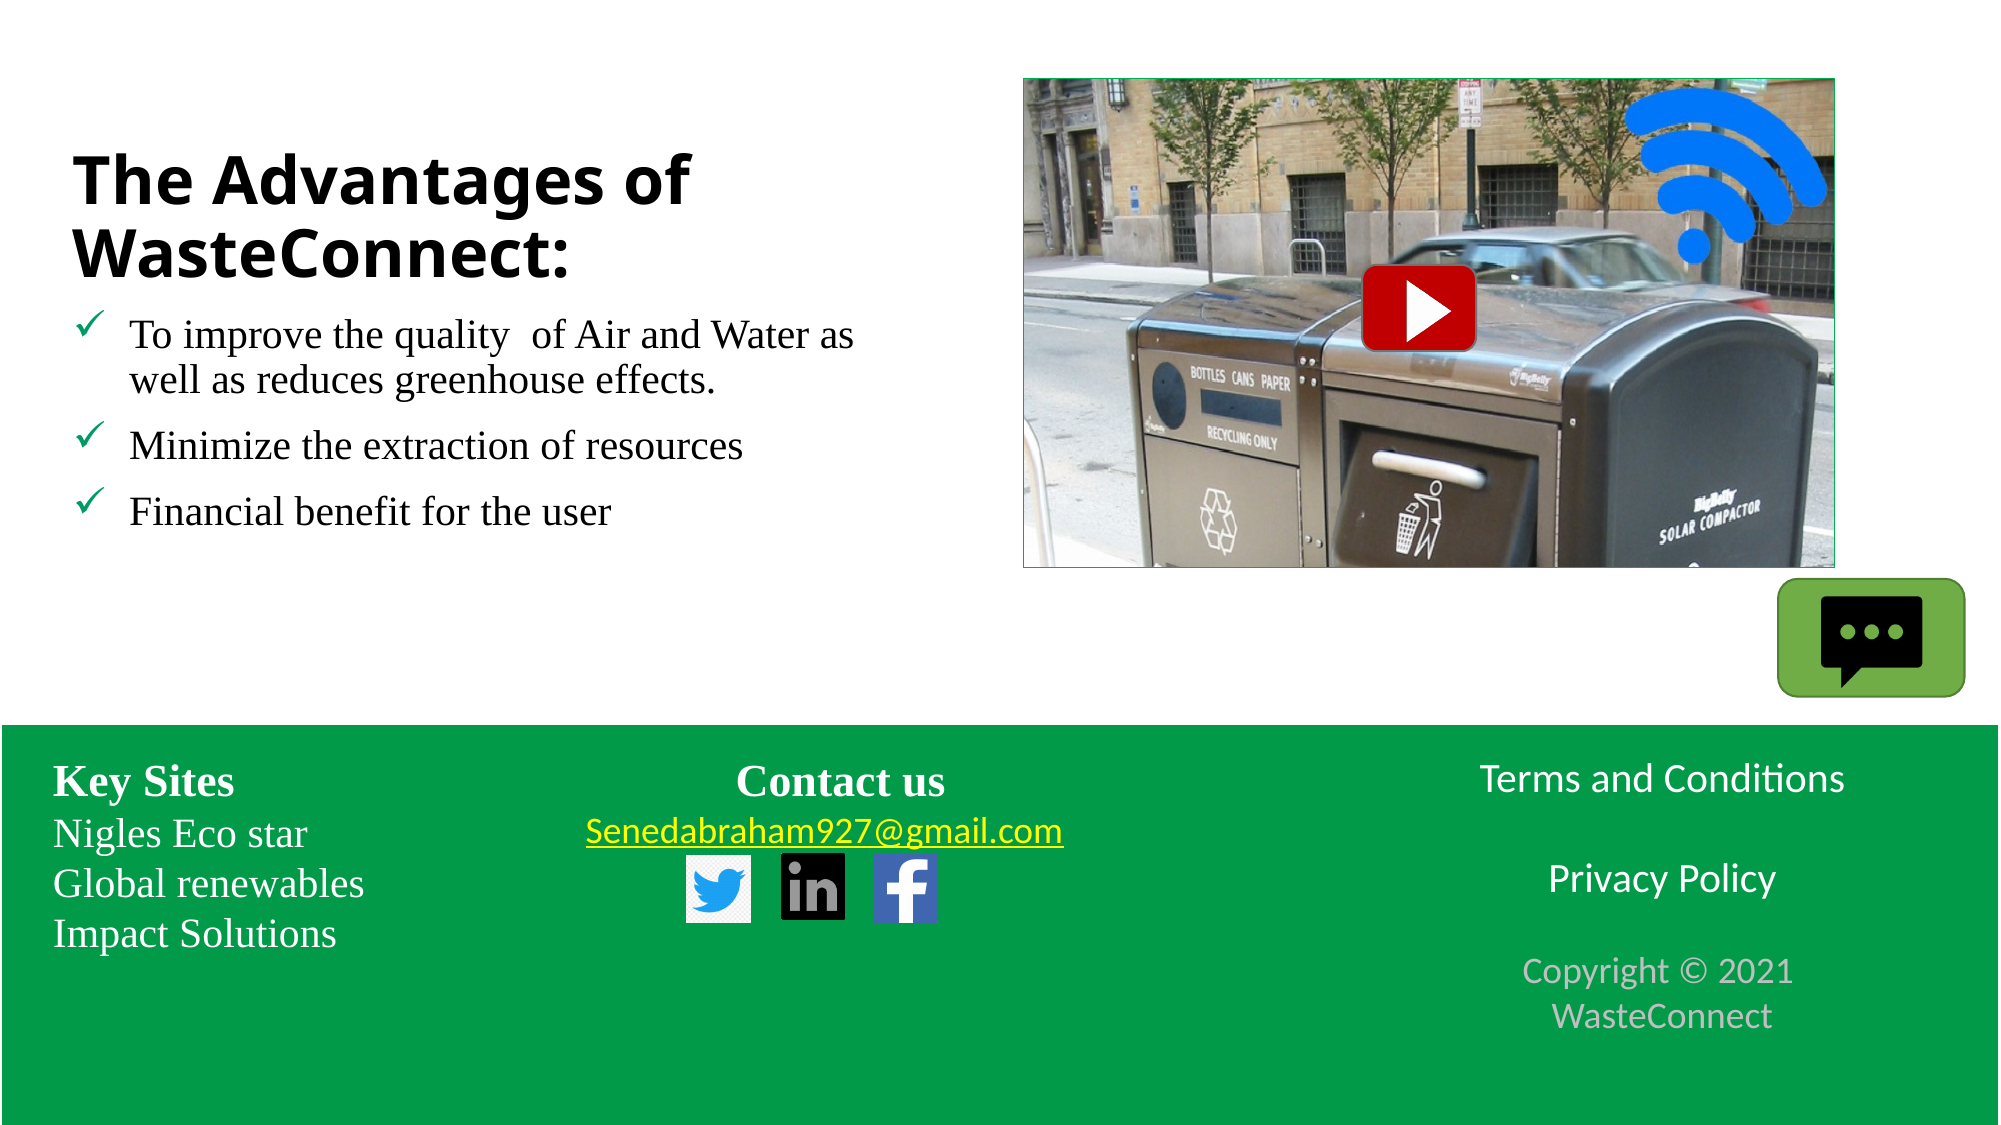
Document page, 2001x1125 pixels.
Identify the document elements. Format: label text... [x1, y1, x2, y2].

picture [1800, 571, 1943, 713]
picture [1023, 78, 1835, 568]
text_box [0, 722, 2000, 1125]
text_box Contact us Senedabraham927@gmail.com [570, 743, 1129, 903]
picture [780, 853, 845, 920]
text_box Terms and Conditions Privacy Policy Copyright © 2021 WasteConnect [1429, 743, 1896, 1043]
picture [686, 855, 751, 923]
text_box [1777, 577, 1800, 698]
picture [873, 853, 938, 923]
subtitle The Advantages of WasteConnect: To improve the quality of Air and Water as well as reduces greenhouse effects. Minimize the extraction of resources Financial benefit for the user [57, 139, 938, 684]
text_box Key Sites Nigles Eco star Global renewables Impact Solutions [38, 743, 407, 1008]
text_box [1943, 577, 1966, 698]
